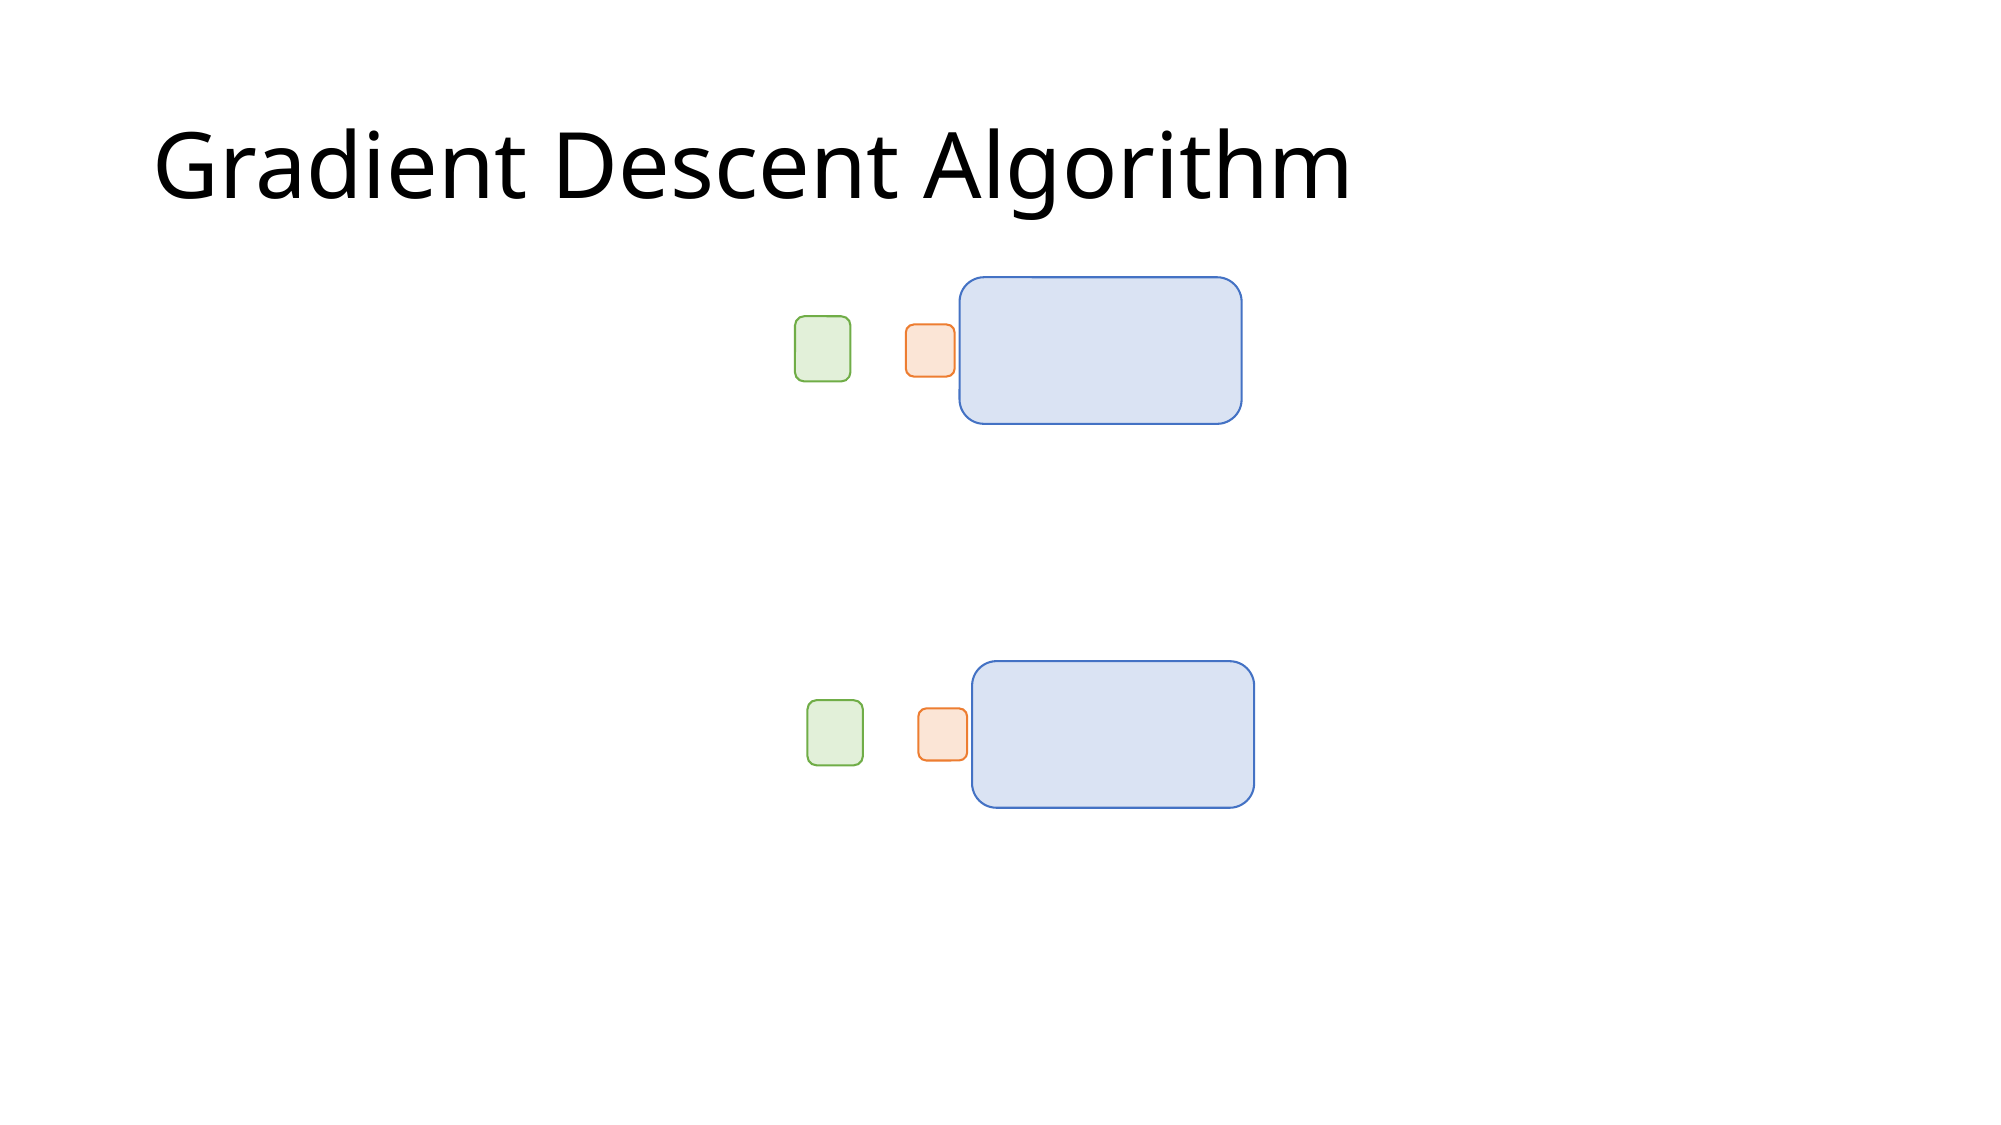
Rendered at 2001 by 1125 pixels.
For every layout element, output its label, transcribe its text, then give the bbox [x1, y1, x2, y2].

text_box [971, 660, 1256, 809]
text_box [904, 323, 956, 378]
text_box [958, 278, 1243, 425]
text_box [806, 699, 864, 767]
title Gradient Descent Algorithm [137, 59, 1863, 278]
text_box [917, 707, 969, 762]
text_box [793, 315, 852, 383]
